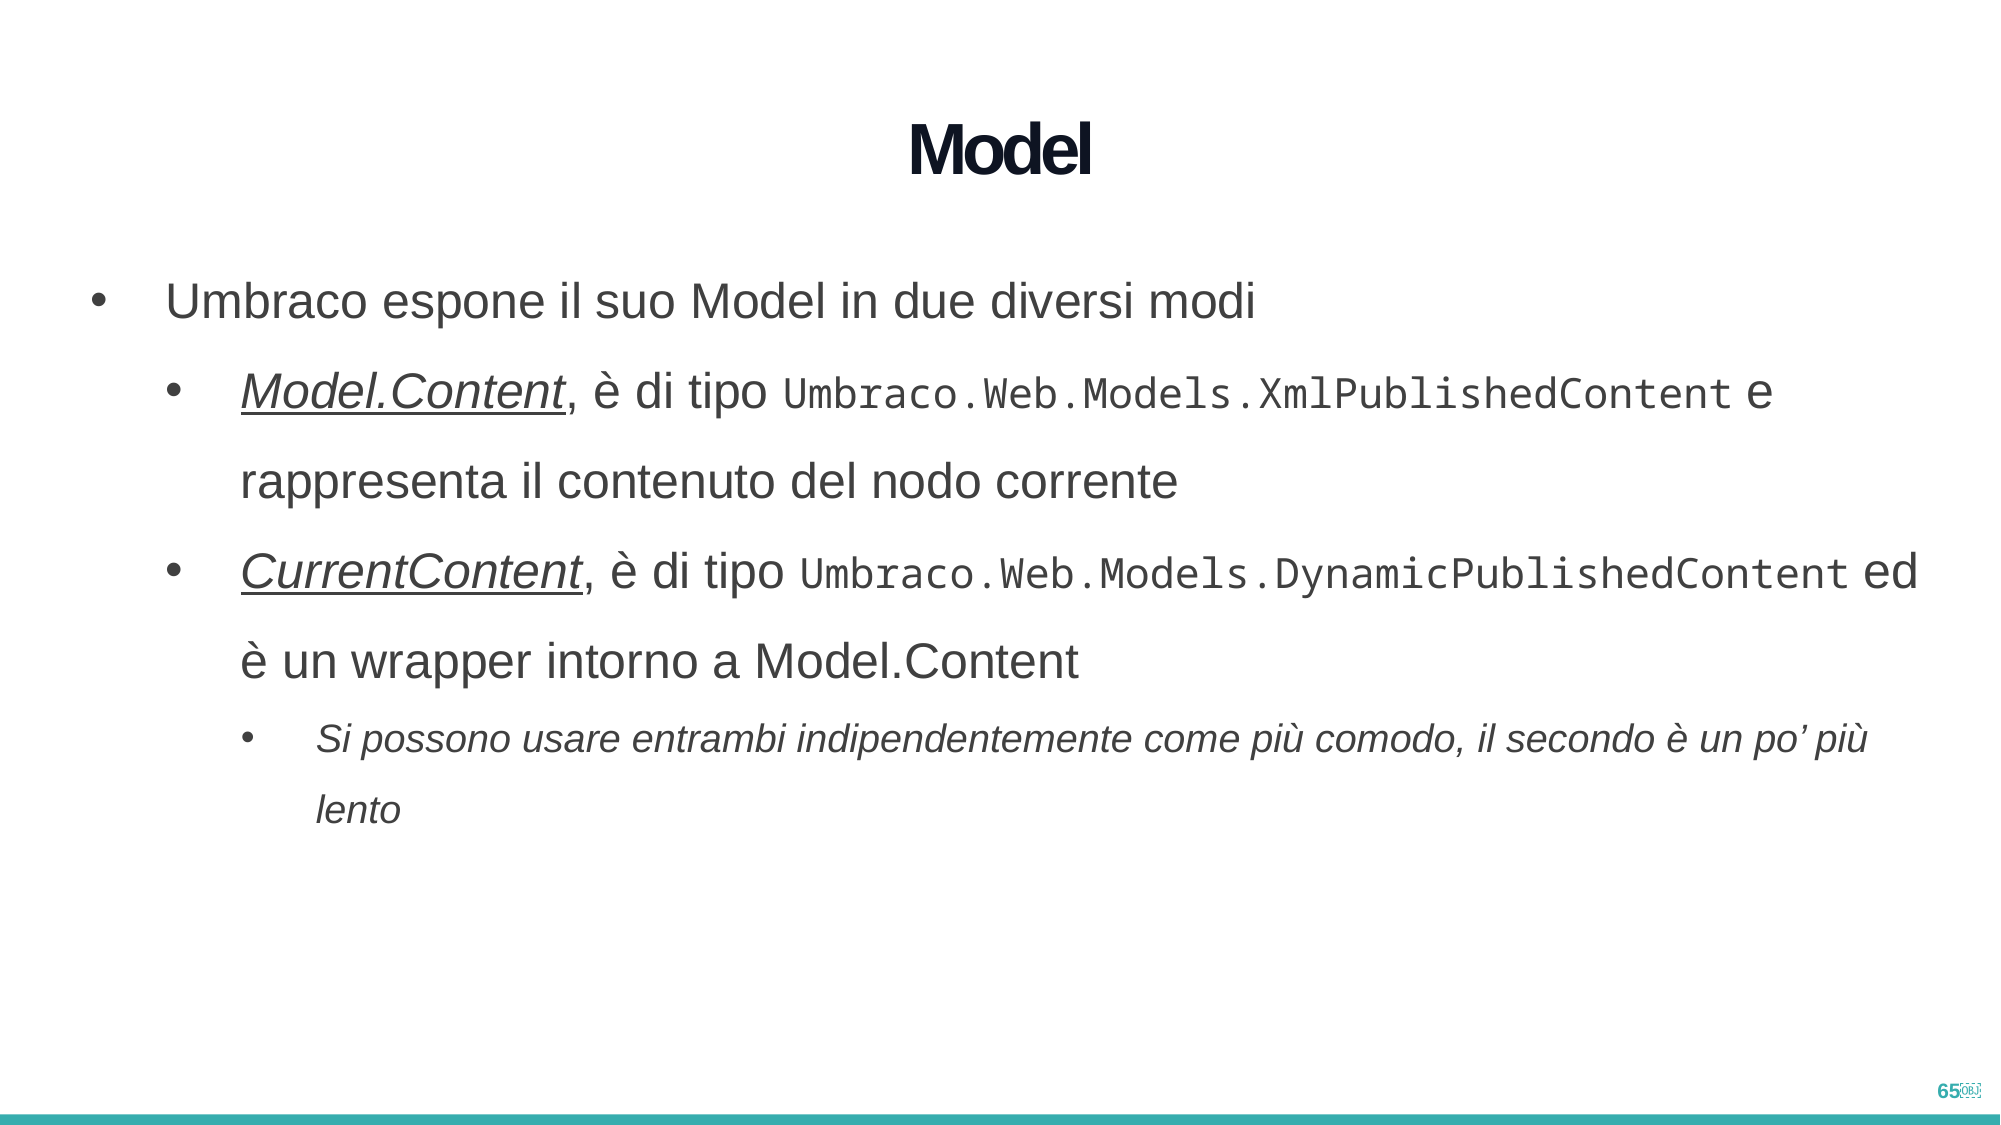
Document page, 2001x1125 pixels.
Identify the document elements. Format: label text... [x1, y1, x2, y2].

text_box Model [54, 101, 1948, 203]
text_box Umbraco espone il suo Model in due diversi modi Model.Content, è di tipo Umbraco.Web.Models.XmlPublishedContent e rappresenta il contenuto del nodo corrente CurrentContent, è di tipo Umbraco.Web.Models.DynamicPublishedContent ed è un wrapper intorno a Model.Content Si possono usare entrambi indipendentemente come più comodo, il secondo è un po’ più lento [85, 233, 1948, 927]
